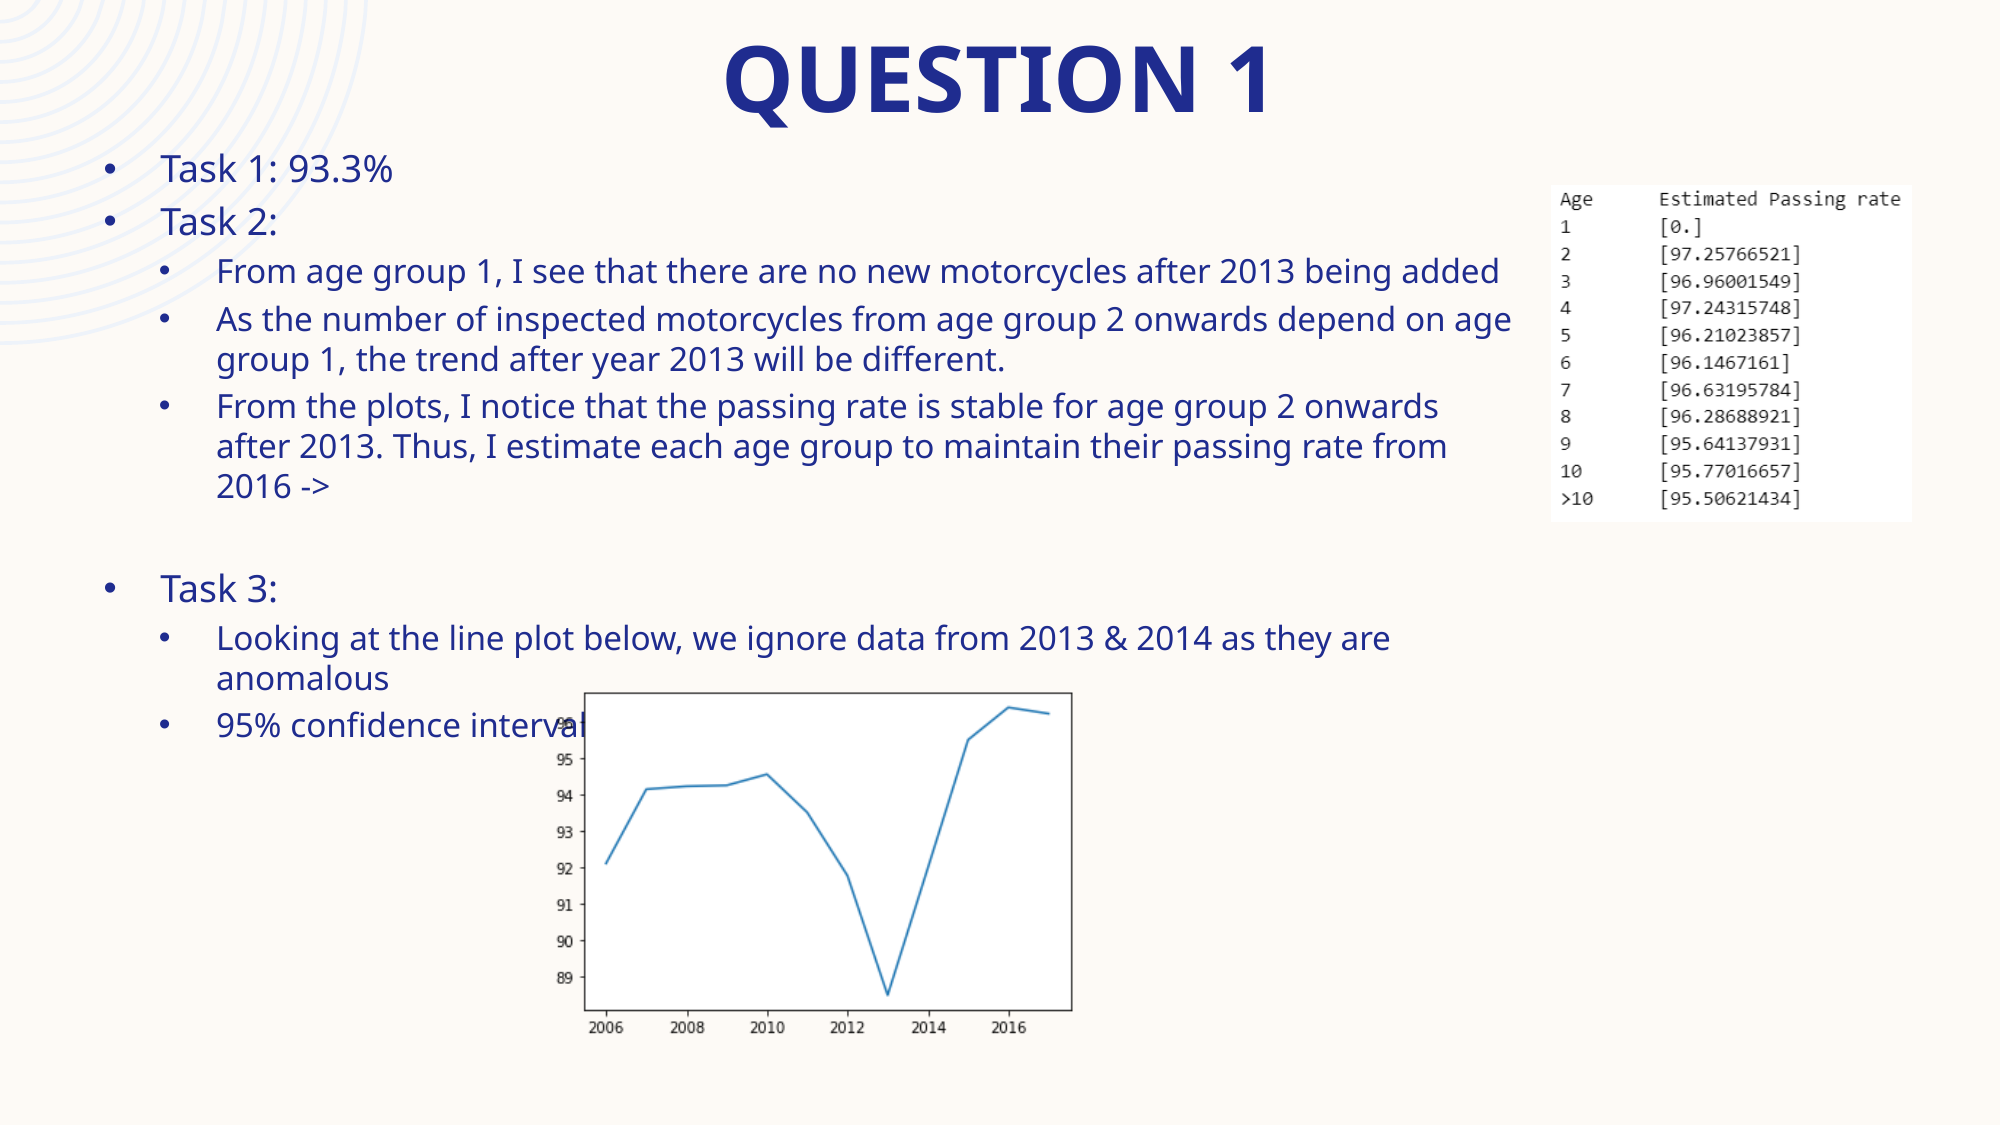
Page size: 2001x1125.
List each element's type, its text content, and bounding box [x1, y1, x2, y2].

title Question 1 [124, 11, 1875, 138]
picture [1551, 185, 1912, 522]
list Task 1: 93.3% Task 2: From age group 1, I see that there are no new motorcycles after 2013 being added As the number of inspected motorcycles from age group 2 onwards depend on age group 1, the trend after year 2013 will be different. From the plots, I notice that the passing rate is stable for age group 2 onwards after 2013. Thus, I estimate each age group to maintain their passing rate from 2016 -> Task 3: Looking at the line plot below, we ignore data from 2013 & 2014 as they are anomalous 95% confidence interval: (93.2, 95.4) [88, 138, 1538, 1073]
picture [545, 684, 1080, 1045]
